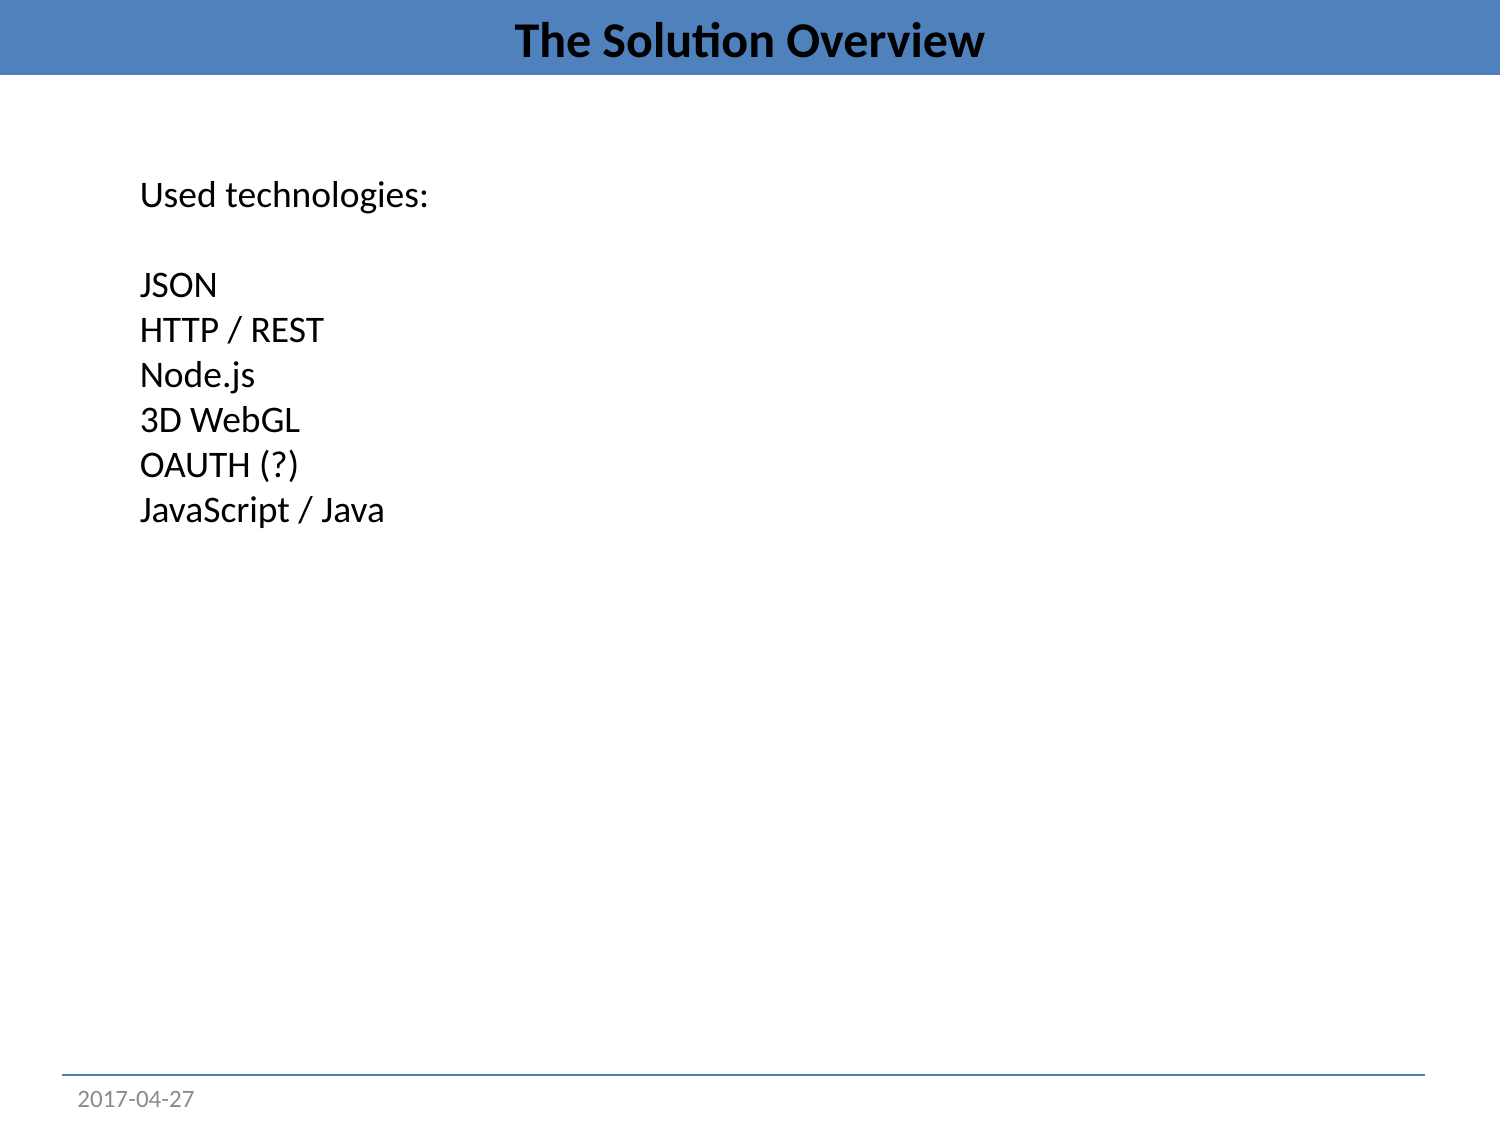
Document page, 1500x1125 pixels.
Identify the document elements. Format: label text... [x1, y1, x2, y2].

text_box Used technologies: JSON HTTP / REST Node.js 3D WebGL OAUTH (?) JavaScript / Java [125, 162, 1213, 583]
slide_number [62, 1082, 413, 1120]
title The Solution Overview [0, 0, 1500, 75]
